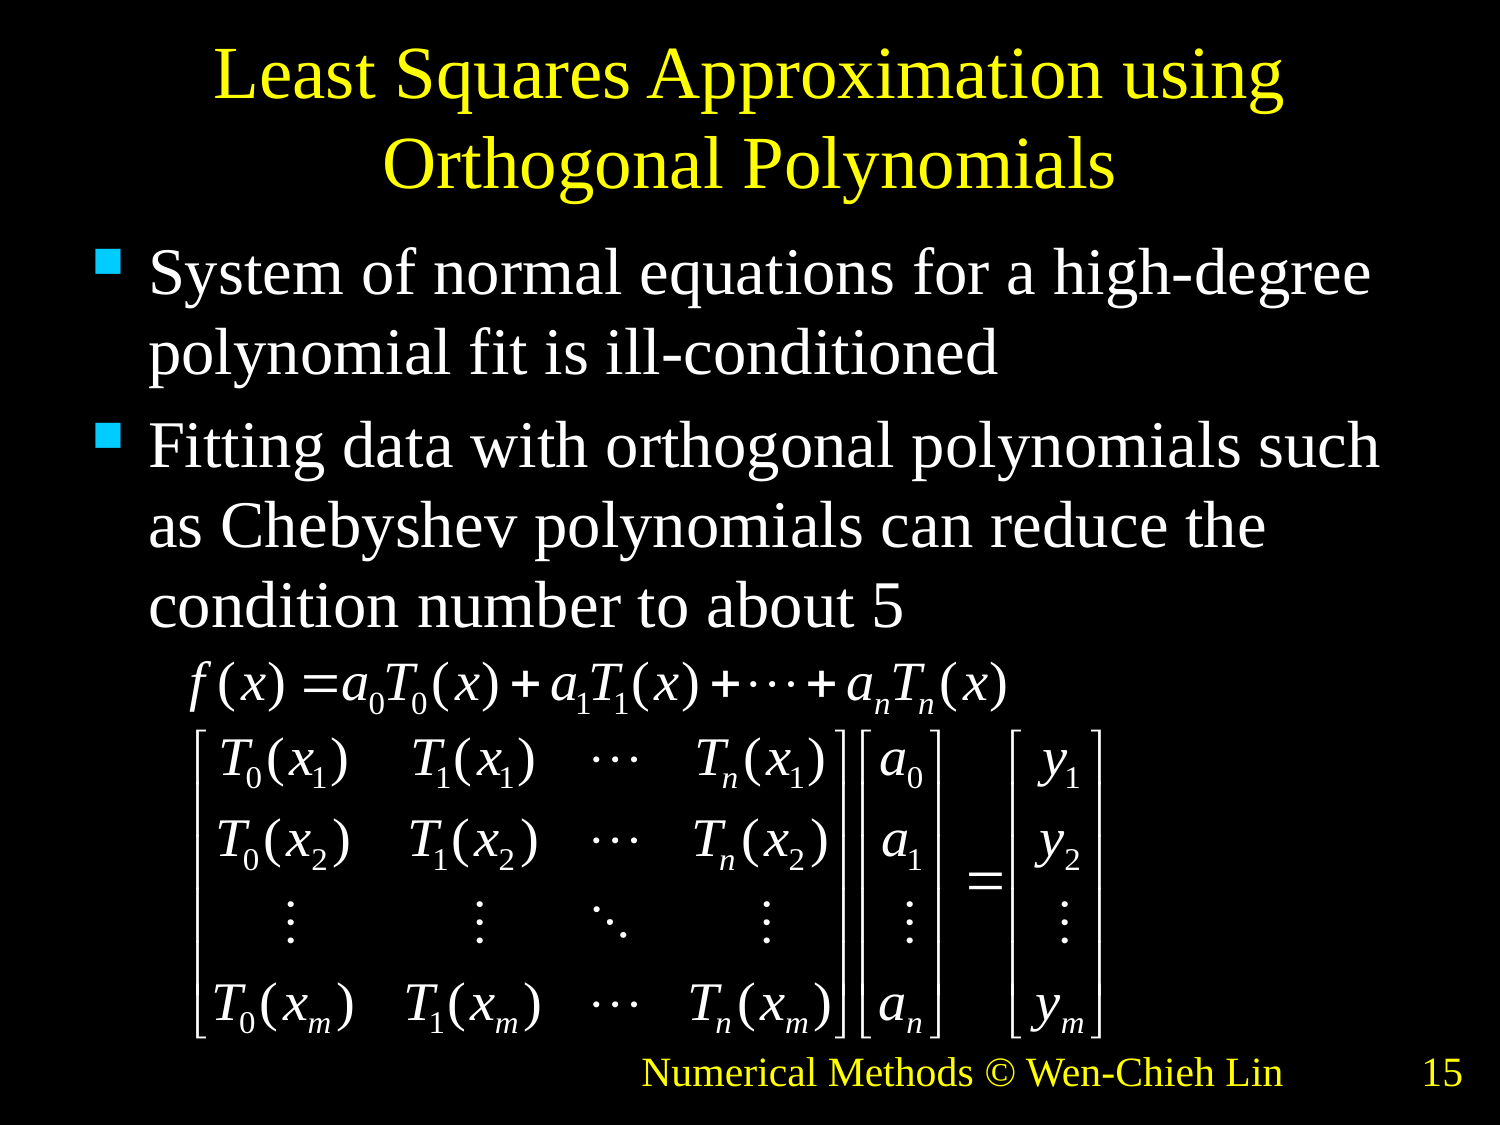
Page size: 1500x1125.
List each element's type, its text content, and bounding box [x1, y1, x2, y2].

title Least Squares Approximation using Orthogonal Polynomials [75, 19, 1425, 208]
list System of normal equations for a high-degree polynomial fit is ill-conditioned Fitting data with orthogonal polynomials such as Chebyshev polynomials can reduce the condition number to about 5 [76, 220, 1427, 1035]
footer Numerical Methods © Wen-Chieh Lin [490, 1035, 1128, 1103]
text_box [182, 715, 1119, 1050]
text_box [170, 645, 1016, 727]
slide_number 15 [1128, 1024, 1479, 1103]
